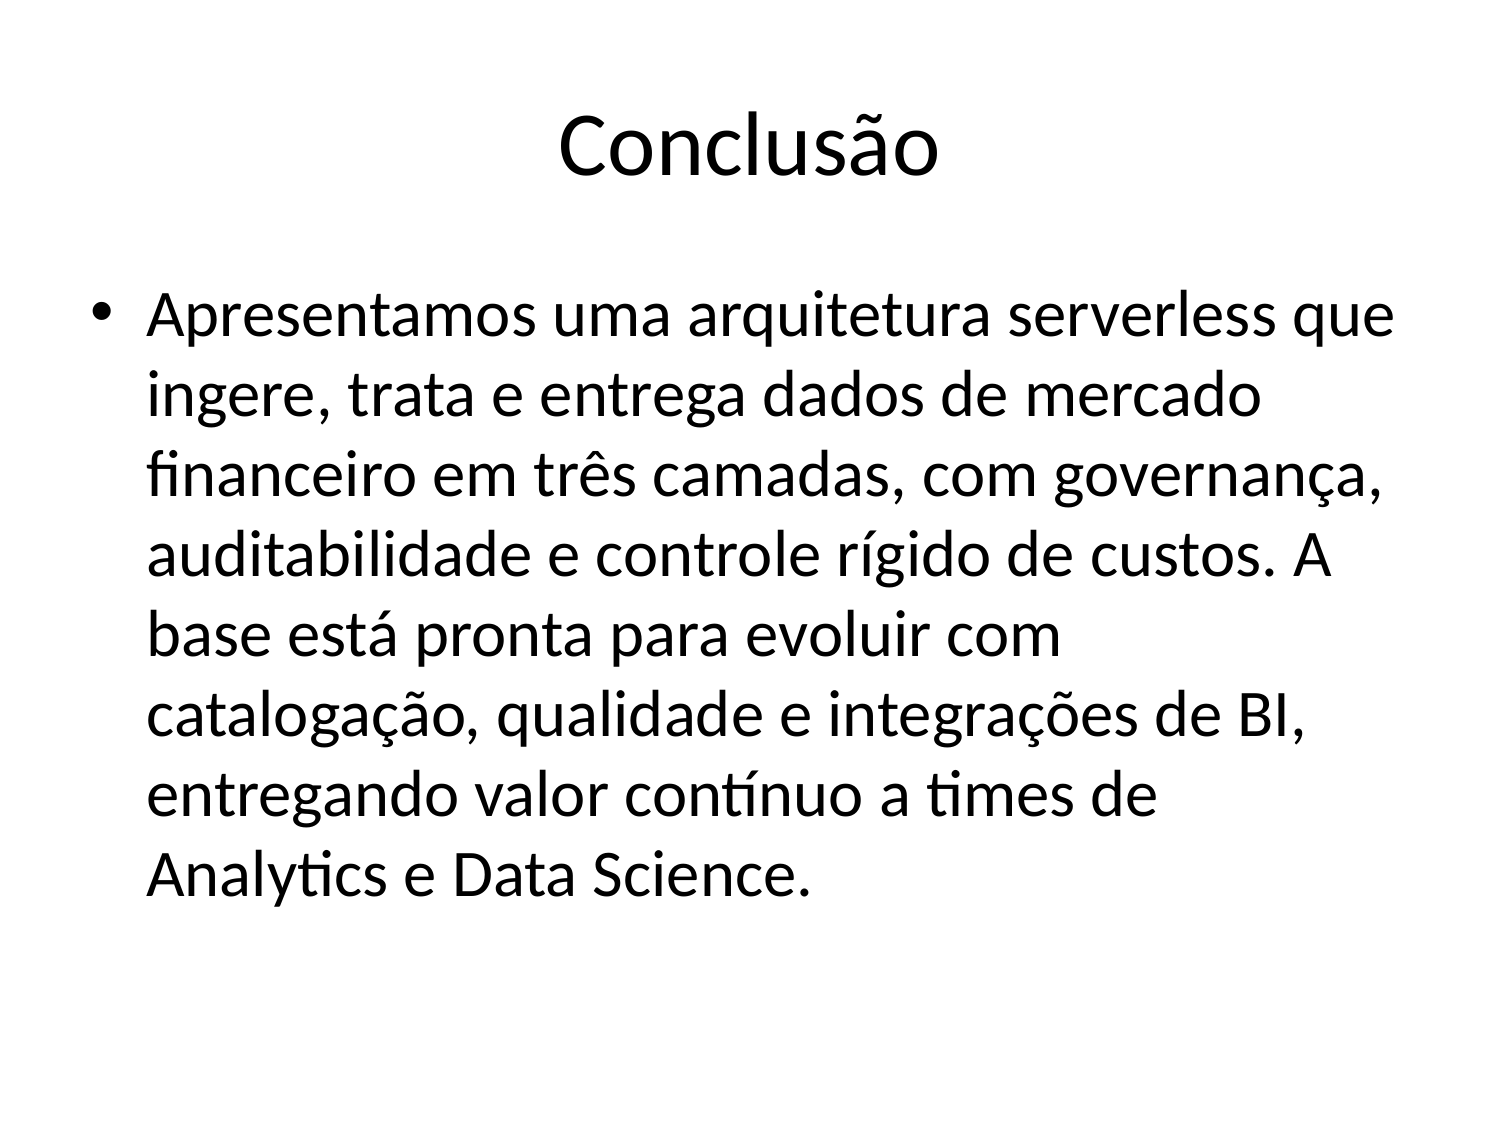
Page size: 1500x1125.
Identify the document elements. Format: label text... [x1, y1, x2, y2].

title Conclusão [75, 45, 1425, 233]
list Apresentamos uma arquitetura serverless que ingere, trata e entrega dados de mercado financeiro em três camadas, com governança, auditabilidade e controle rígido de custos. A base está pronta para evoluir com catalogação, qualidade e integrações de BI, entregando valor contínuo a times de Analytics e Data Science. [75, 262, 1425, 1005]
